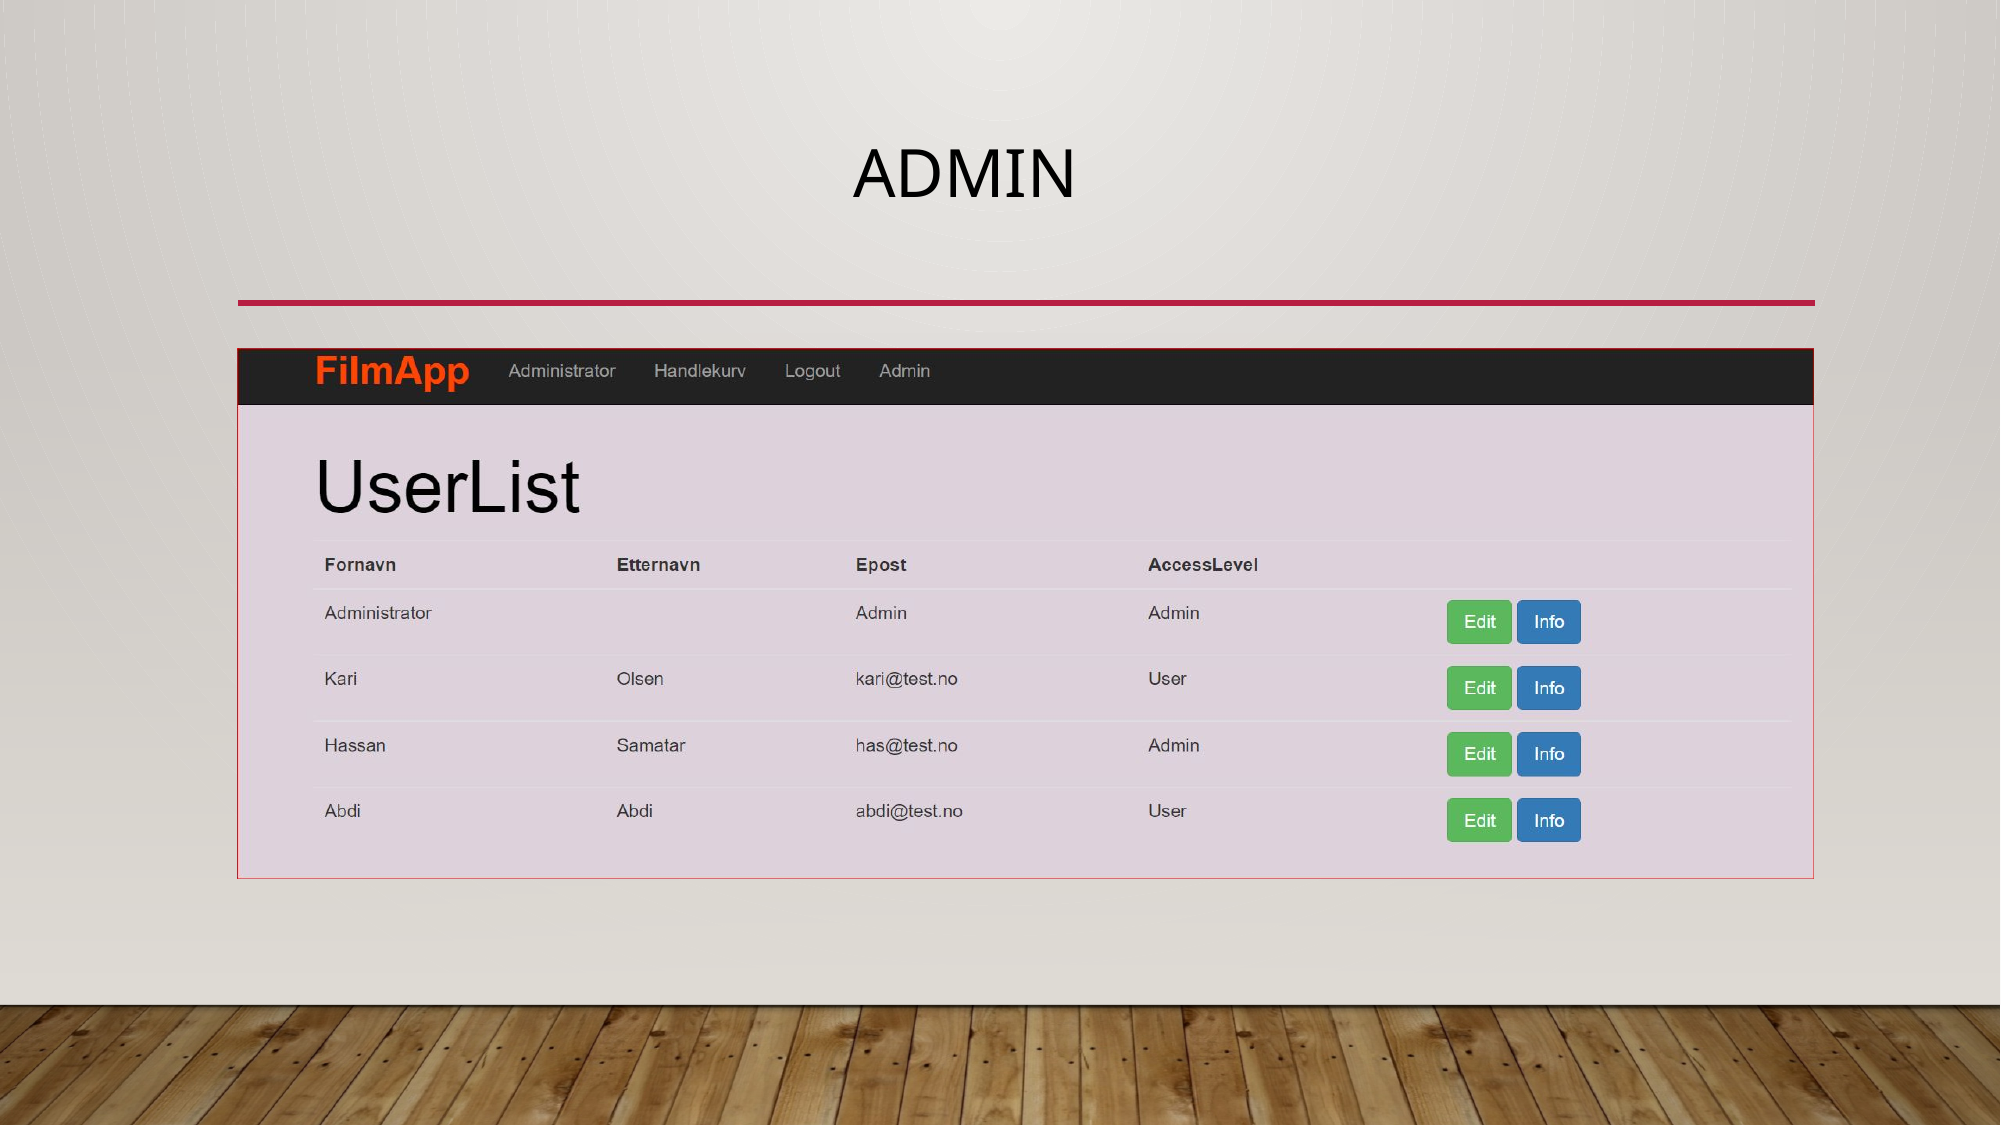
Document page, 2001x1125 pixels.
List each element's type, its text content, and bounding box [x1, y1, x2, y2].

title Admin [238, 131, 1814, 305]
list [237, 348, 1814, 879]
picture [0, 1005, 2000, 1125]
